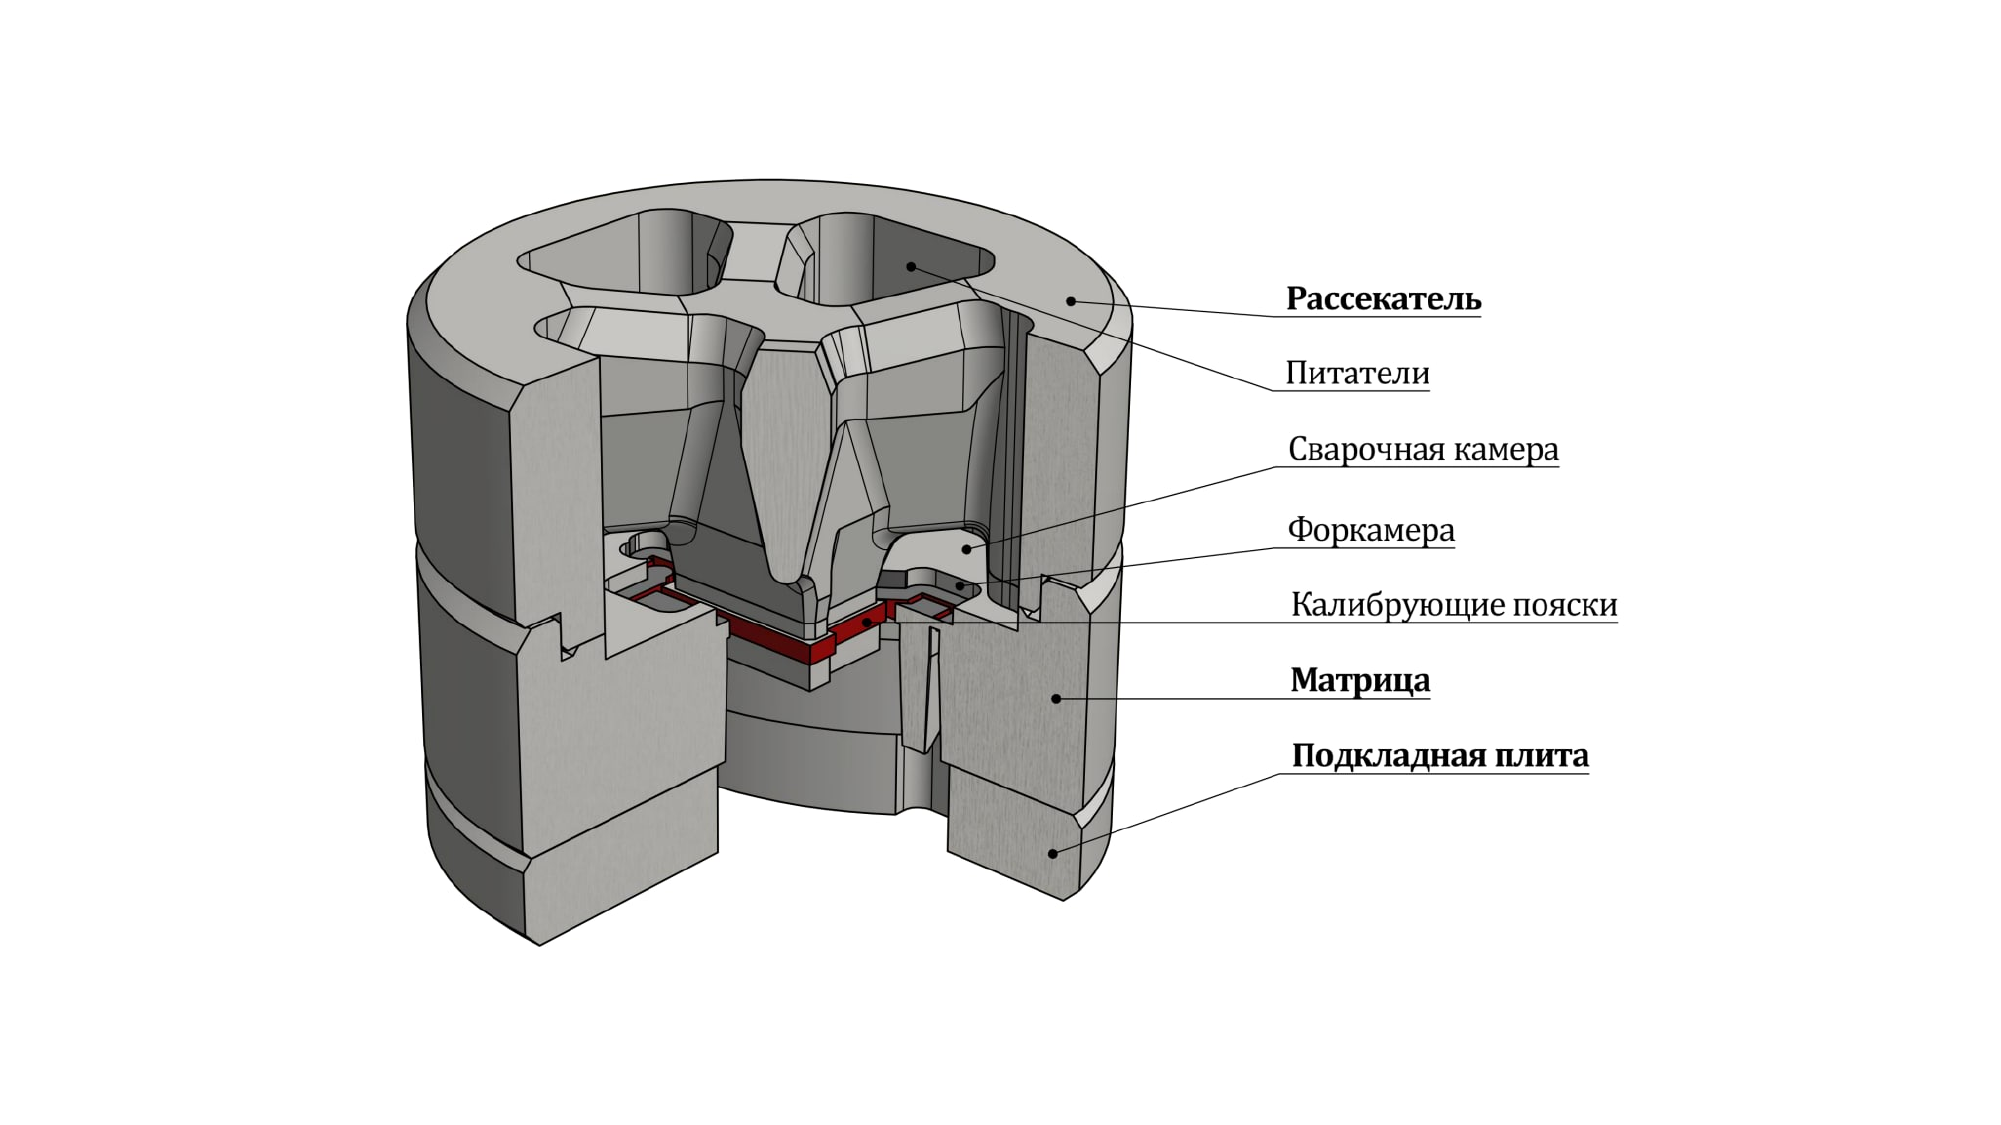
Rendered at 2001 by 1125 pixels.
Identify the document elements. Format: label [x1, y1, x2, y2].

picture [376, 174, 1624, 951]
